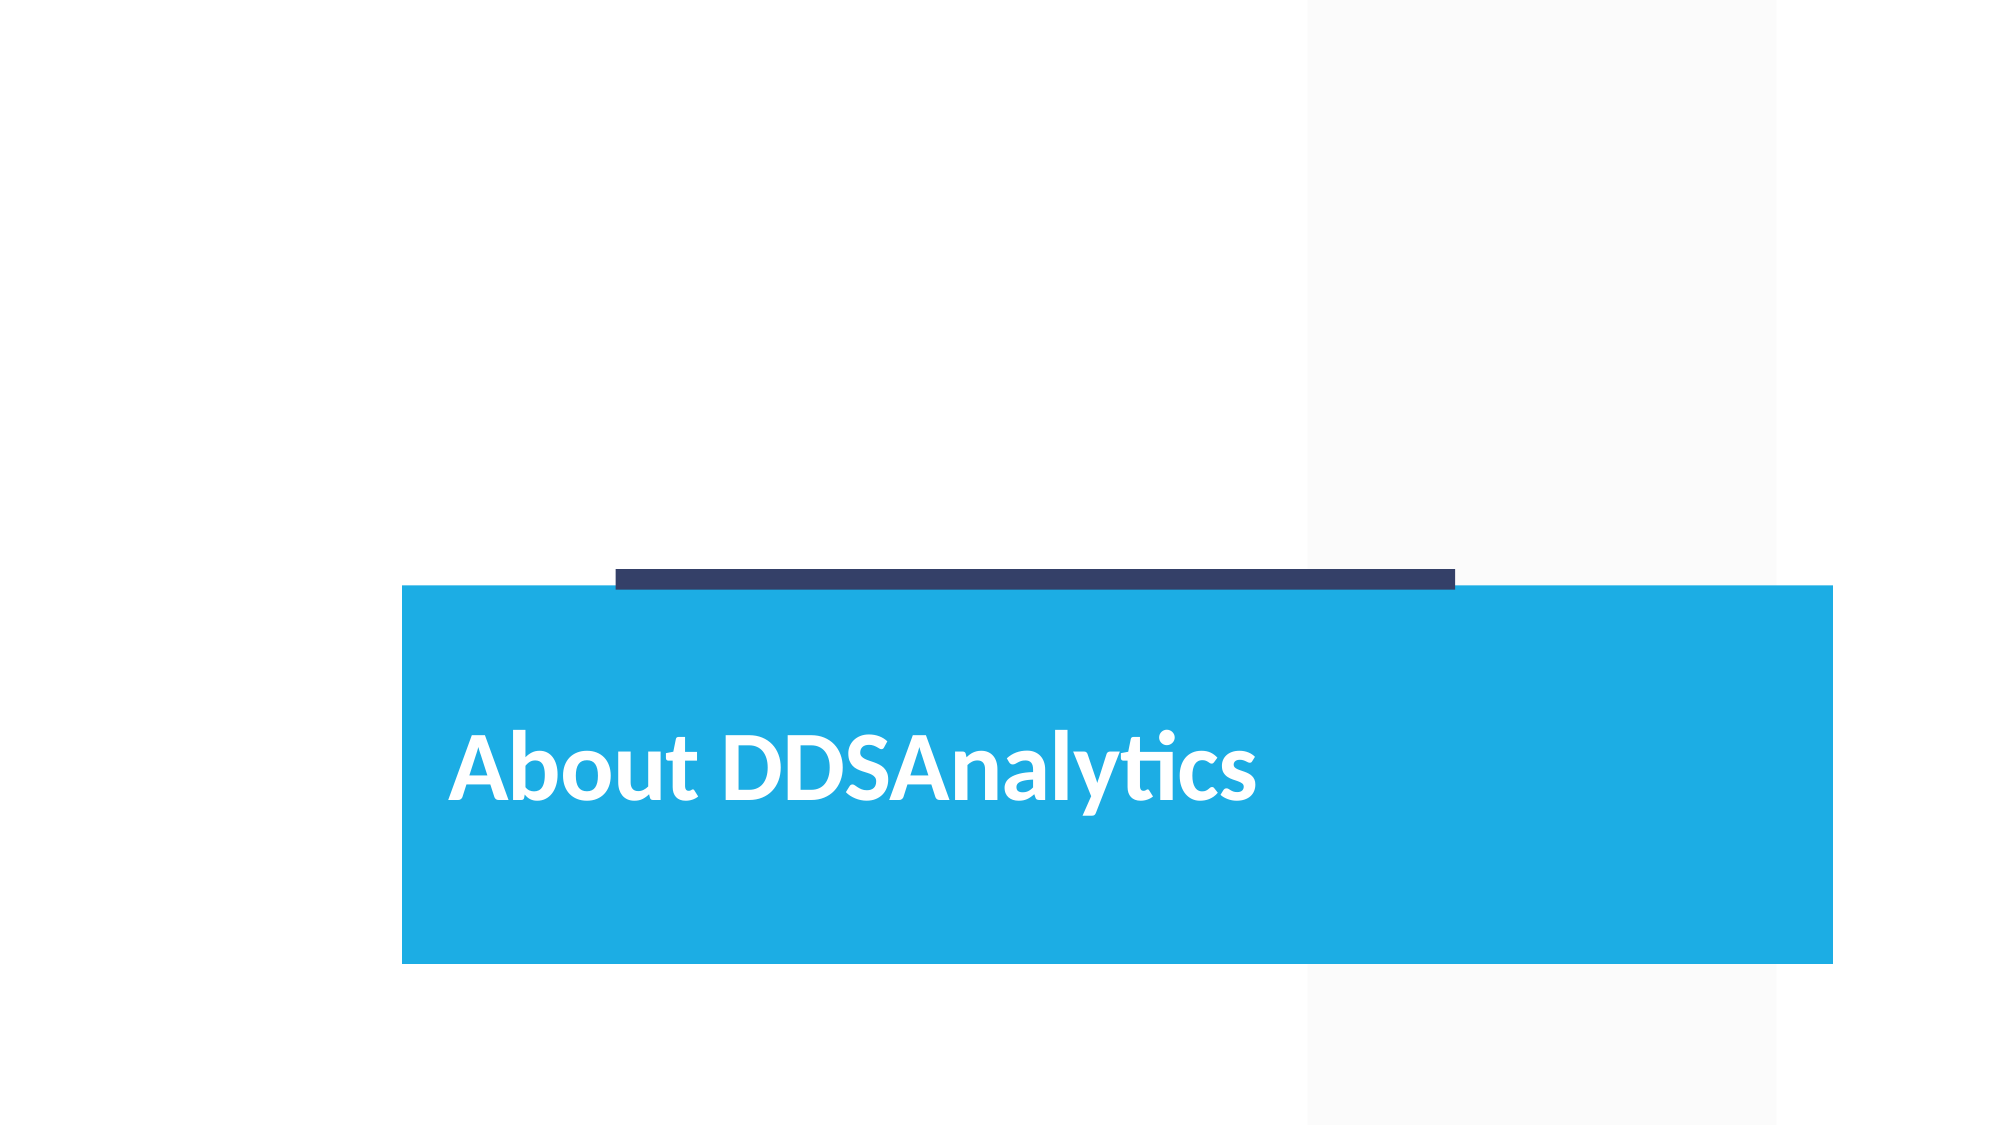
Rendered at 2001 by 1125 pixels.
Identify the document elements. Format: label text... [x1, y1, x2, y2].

title About DDSAnalytics [433, 614, 1800, 830]
